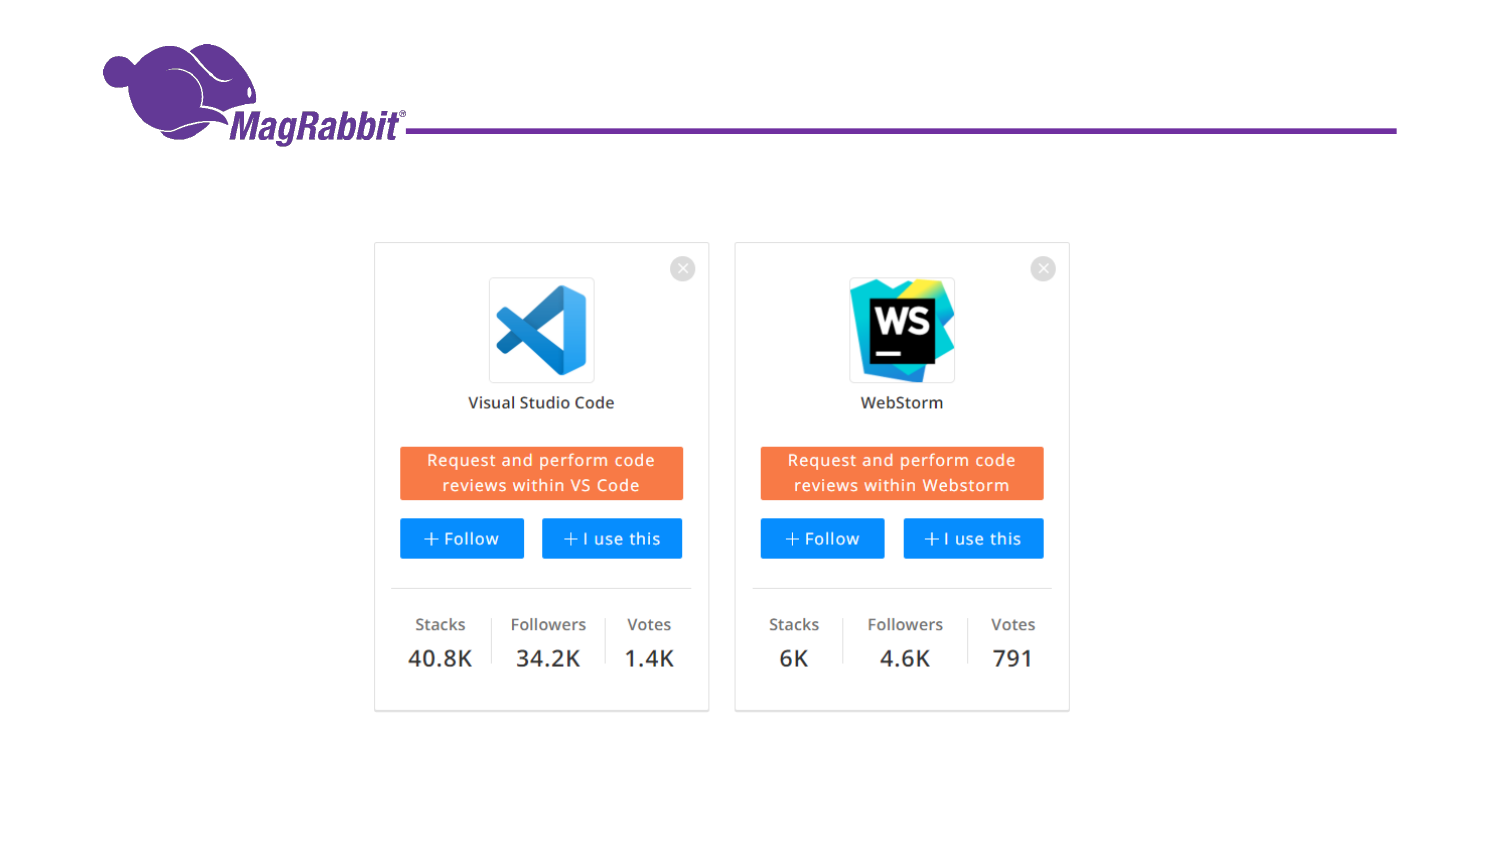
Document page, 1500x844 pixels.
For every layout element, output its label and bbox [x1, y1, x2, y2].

picture [362, 234, 1090, 723]
picture [103, 44, 406, 150]
